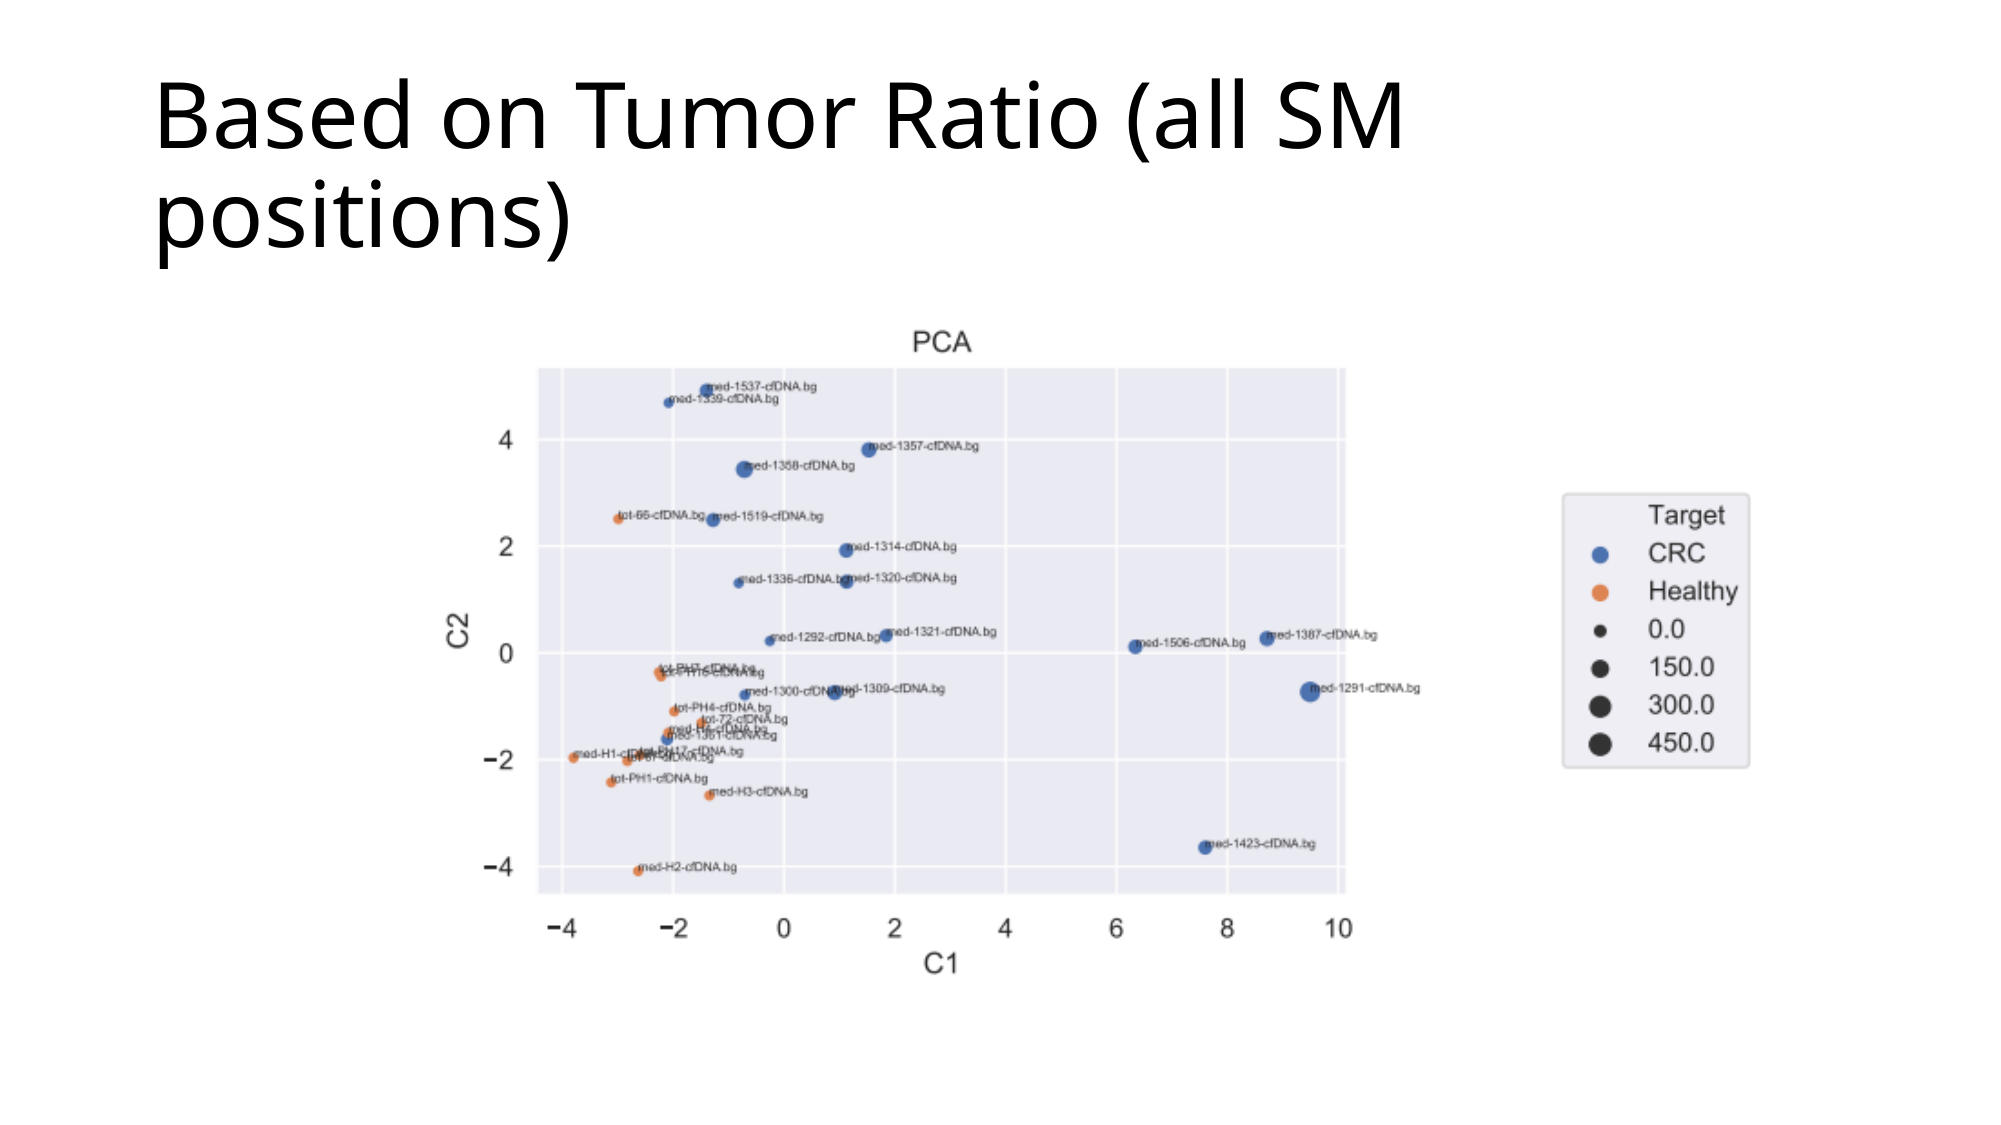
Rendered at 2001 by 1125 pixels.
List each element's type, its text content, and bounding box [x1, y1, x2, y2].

title Based on Tumor Ratio (all SM positions) [137, 59, 1863, 278]
picture [430, 314, 1763, 994]
